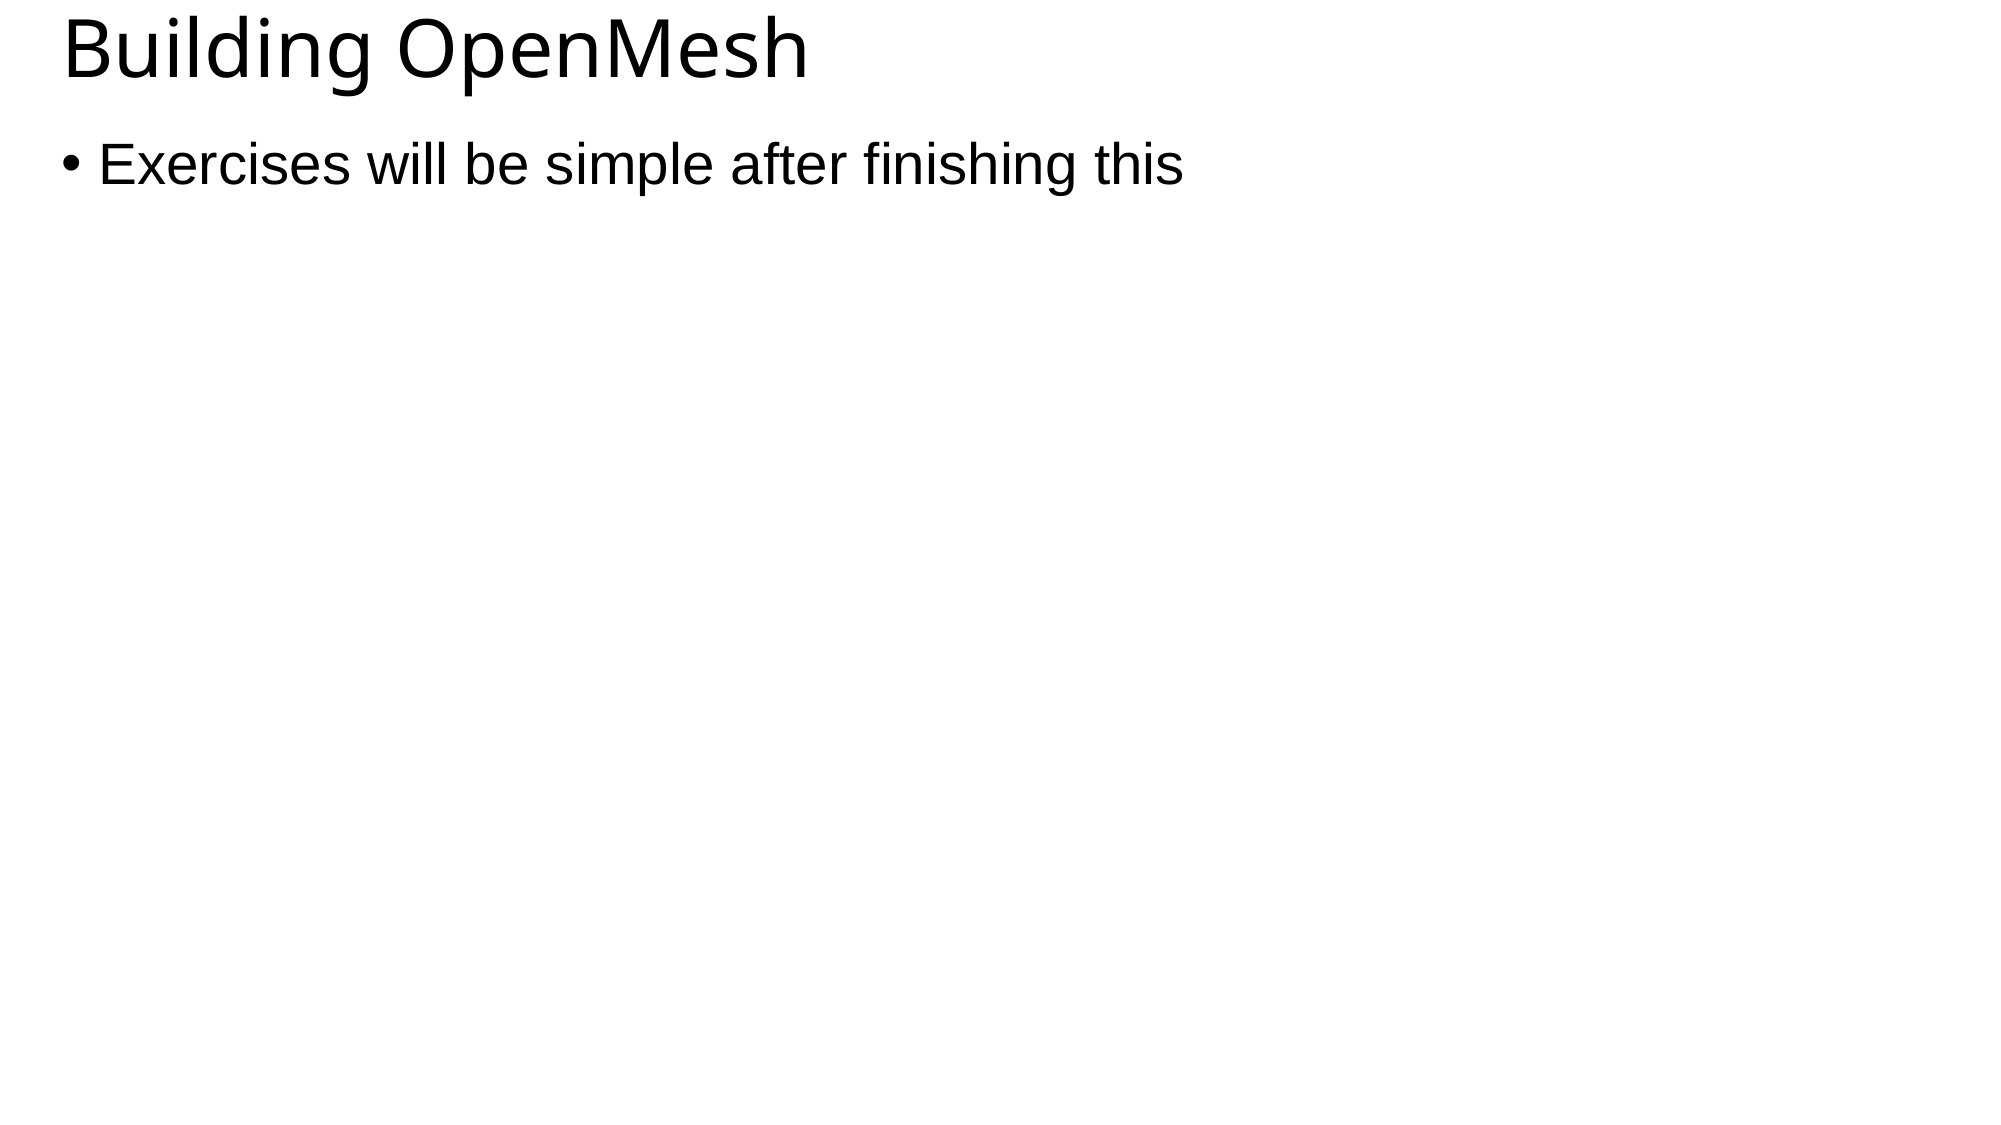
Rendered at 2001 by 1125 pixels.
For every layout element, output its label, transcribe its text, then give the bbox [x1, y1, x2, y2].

title Building OpenMesh [45, 0, 2000, 103]
list Exercises will be simple after finishing this [45, 127, 1968, 1083]
